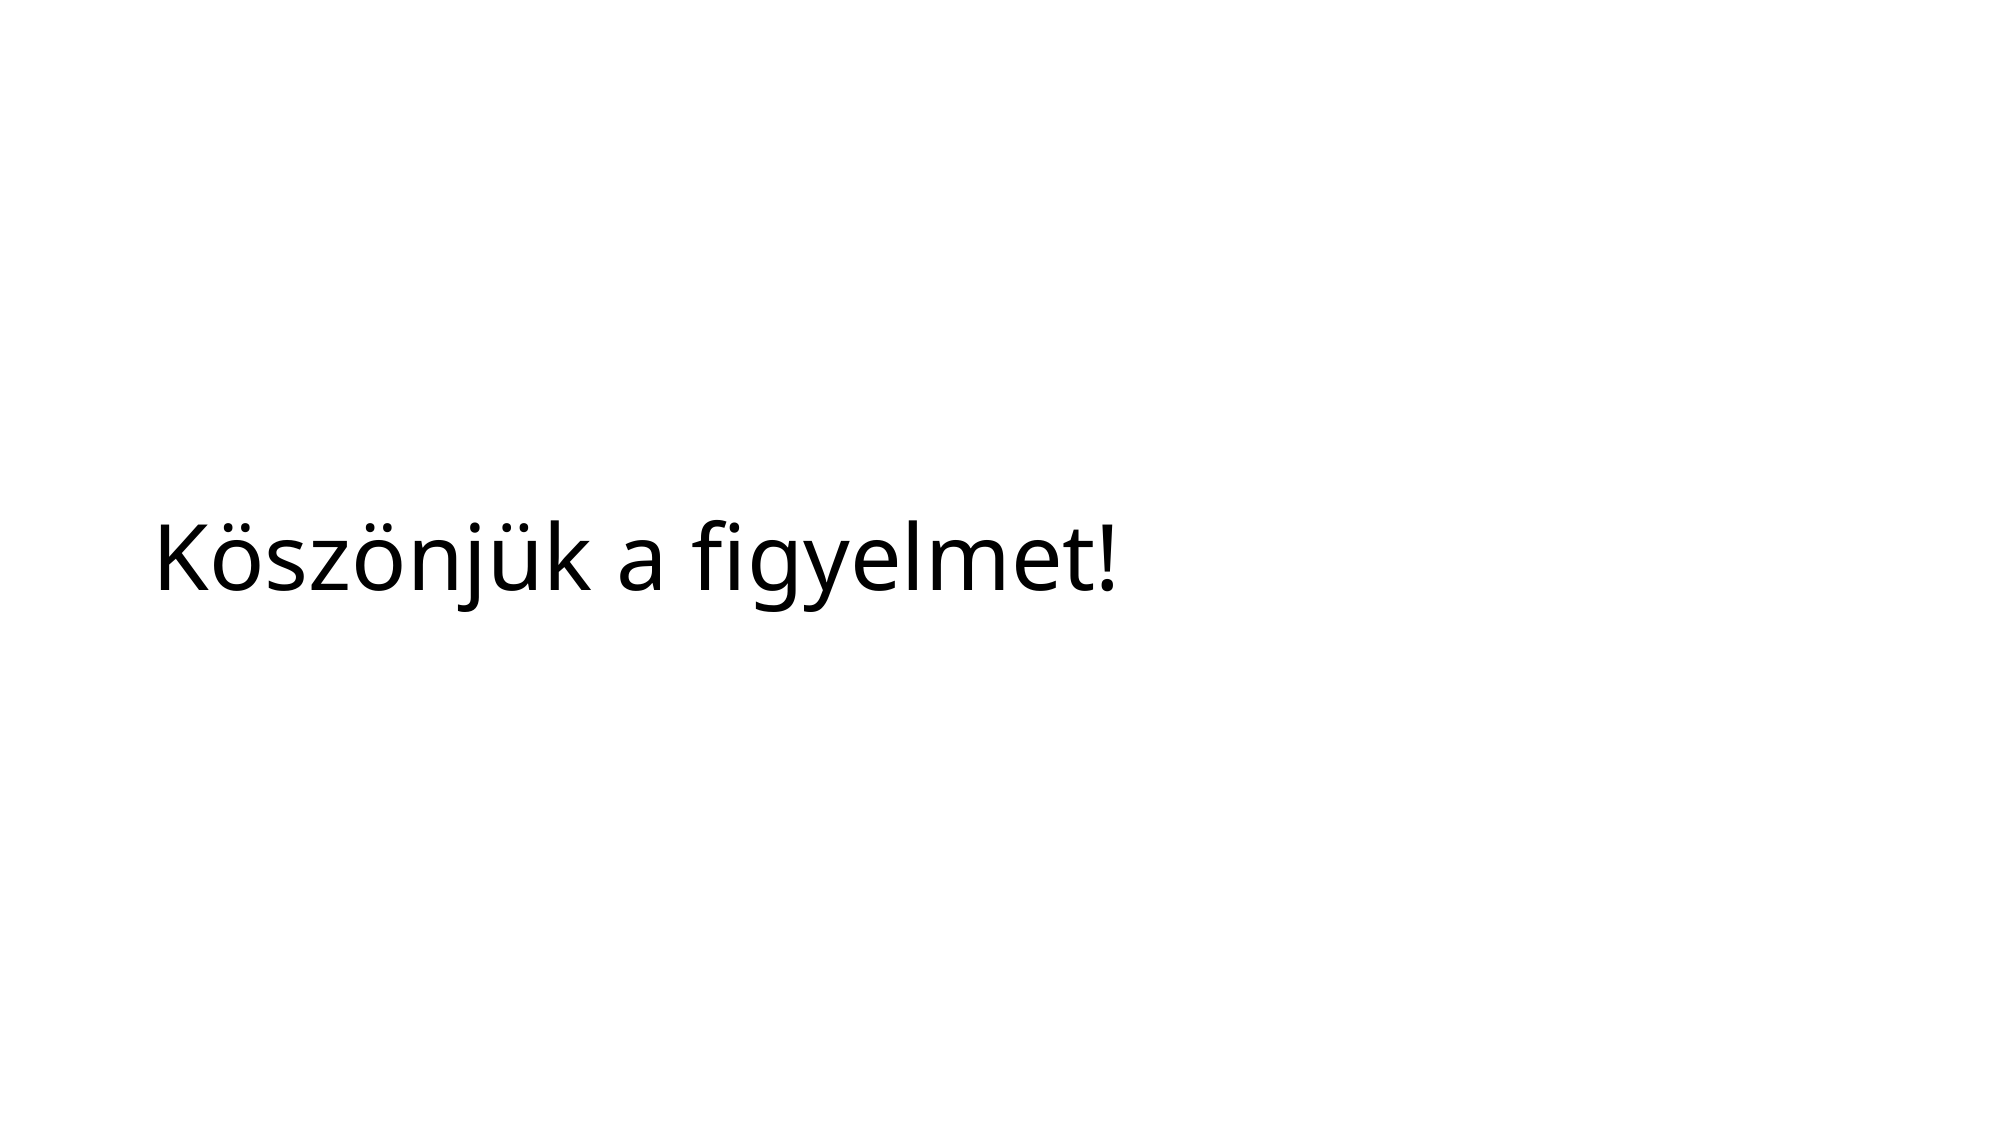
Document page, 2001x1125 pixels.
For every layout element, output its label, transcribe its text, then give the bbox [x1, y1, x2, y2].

title Köszönjük a figyelmet! [137, 452, 1863, 670]
